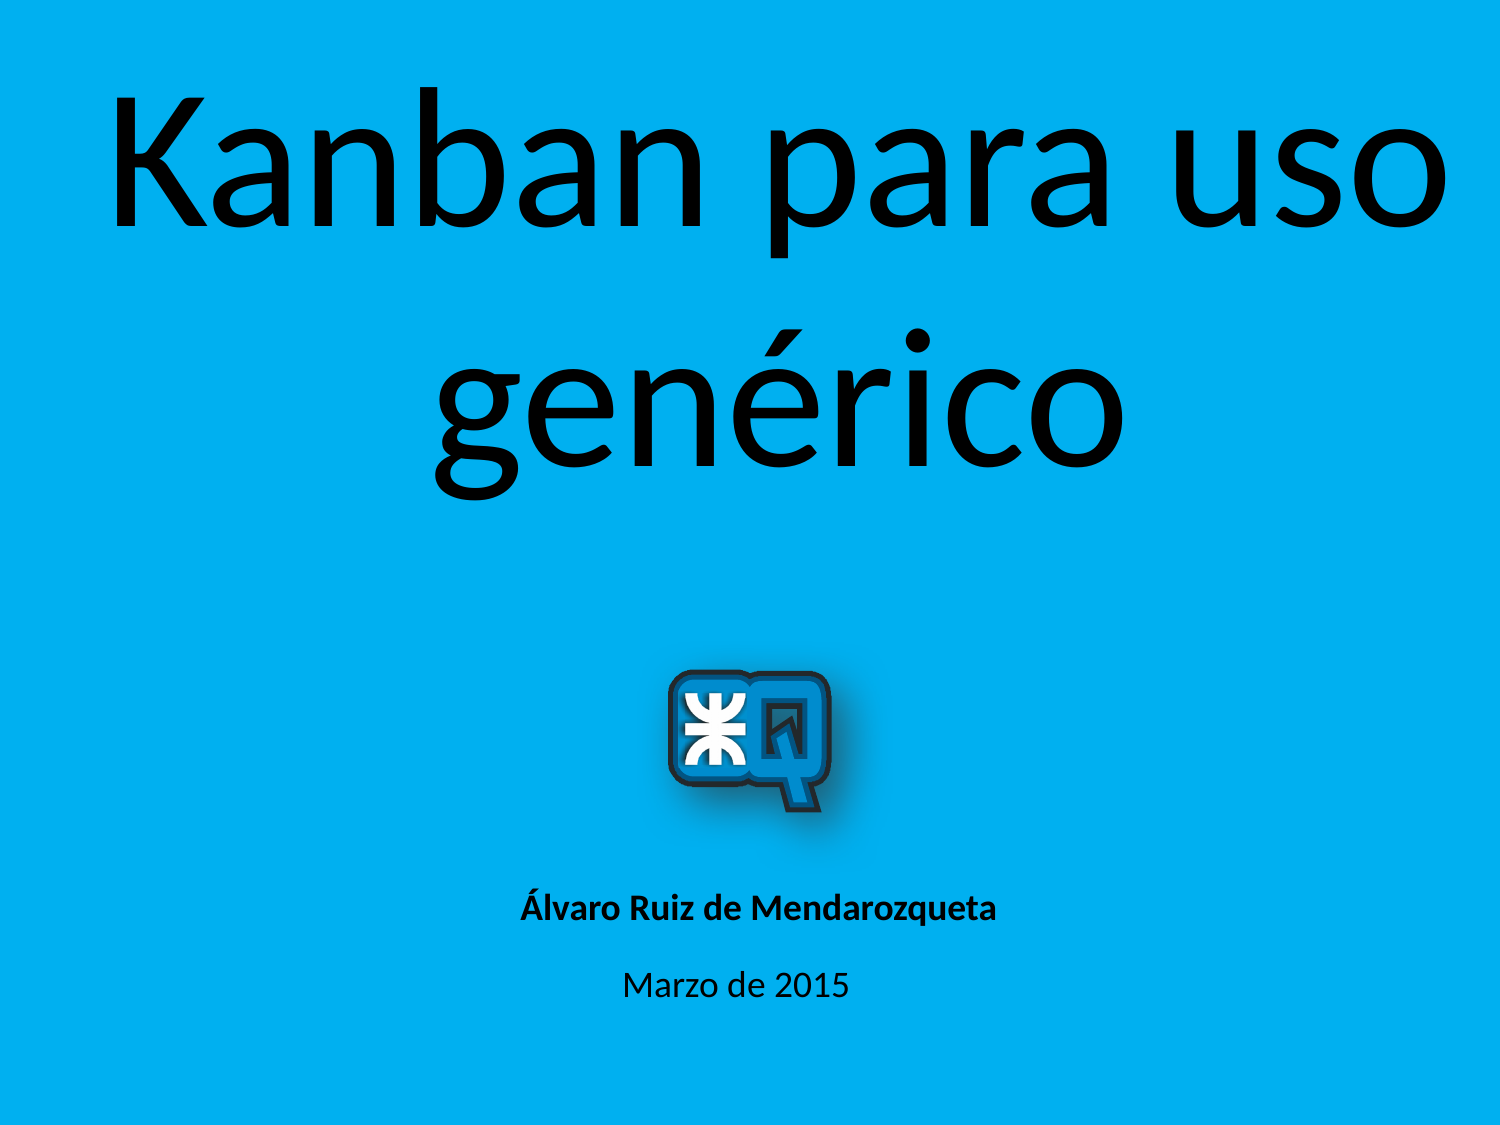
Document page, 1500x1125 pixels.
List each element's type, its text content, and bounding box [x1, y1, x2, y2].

text_box Marzo de 2015 [607, 952, 866, 1012]
list Kanban para uso genérico [41, 19, 1500, 539]
text_box Álvaro Ruiz de Mendarozqueta [487, 875, 1013, 936]
picture [669, 670, 834, 814]
